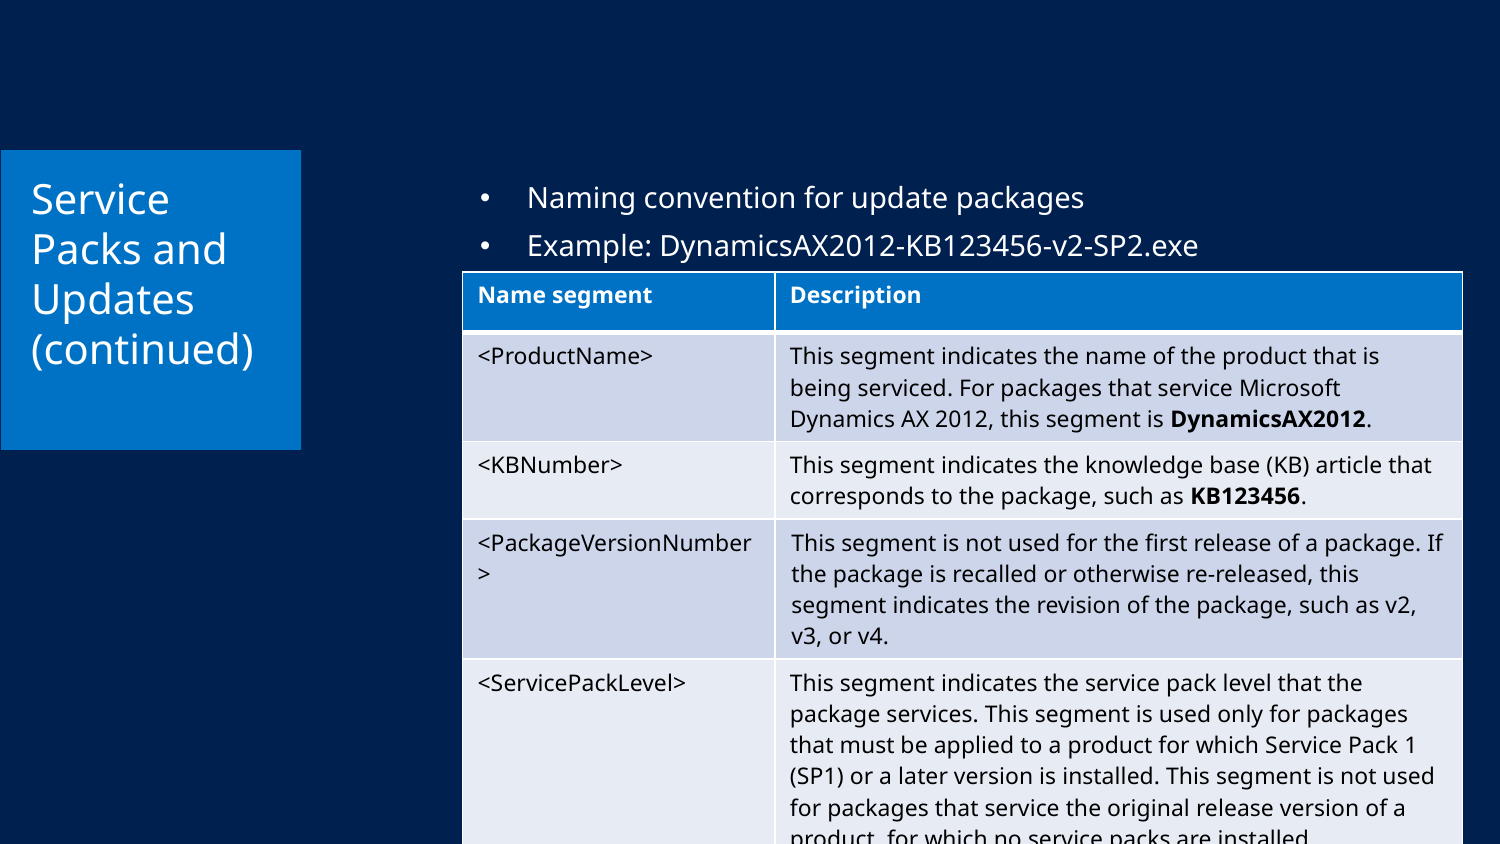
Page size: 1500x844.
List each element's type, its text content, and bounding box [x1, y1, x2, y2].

table_cell This segment indicates the knowledge base (KB) article that corresponds to the package, such as KB123456. [776, 442, 1462, 518]
table_cell This segment is not used for the first release of a package. If the package is recalled or otherwise re-released, this segment indicates the revision of the package, such as v2, v3, or v4. [776, 520, 1462, 658]
table_cell This segment indicates the name of the product that is being serviced. For packages that service Microsoft Dynamics AX 2012, this segment is DynamicsAX2012. [776, 335, 1462, 441]
table_header Description [776, 273, 1462, 330]
list Naming convention for update packages Example: DynamicsAX2012-KB123456-v2-SP2.exe [450, 150, 1463, 772]
table_header Name segment [463, 273, 774, 330]
title Service Packs and Updates (continued) [1, 150, 302, 450]
table_cell <ServicePackLevel> [463, 660, 774, 844]
table_cell This segment indicates the service pack level that the package services. This segment is used only for packages that must be applied to a product for which Service Pack 1 (SP1) or a later version is installed. This segment is not used for packages that service the original release version of a product, for which no service packs are installed. [776, 660, 1462, 844]
table_cell <ProductName> [463, 335, 774, 441]
table_cell <PackageVersionNumber> [463, 520, 774, 658]
table_cell <KBNumber> [463, 442, 774, 518]
